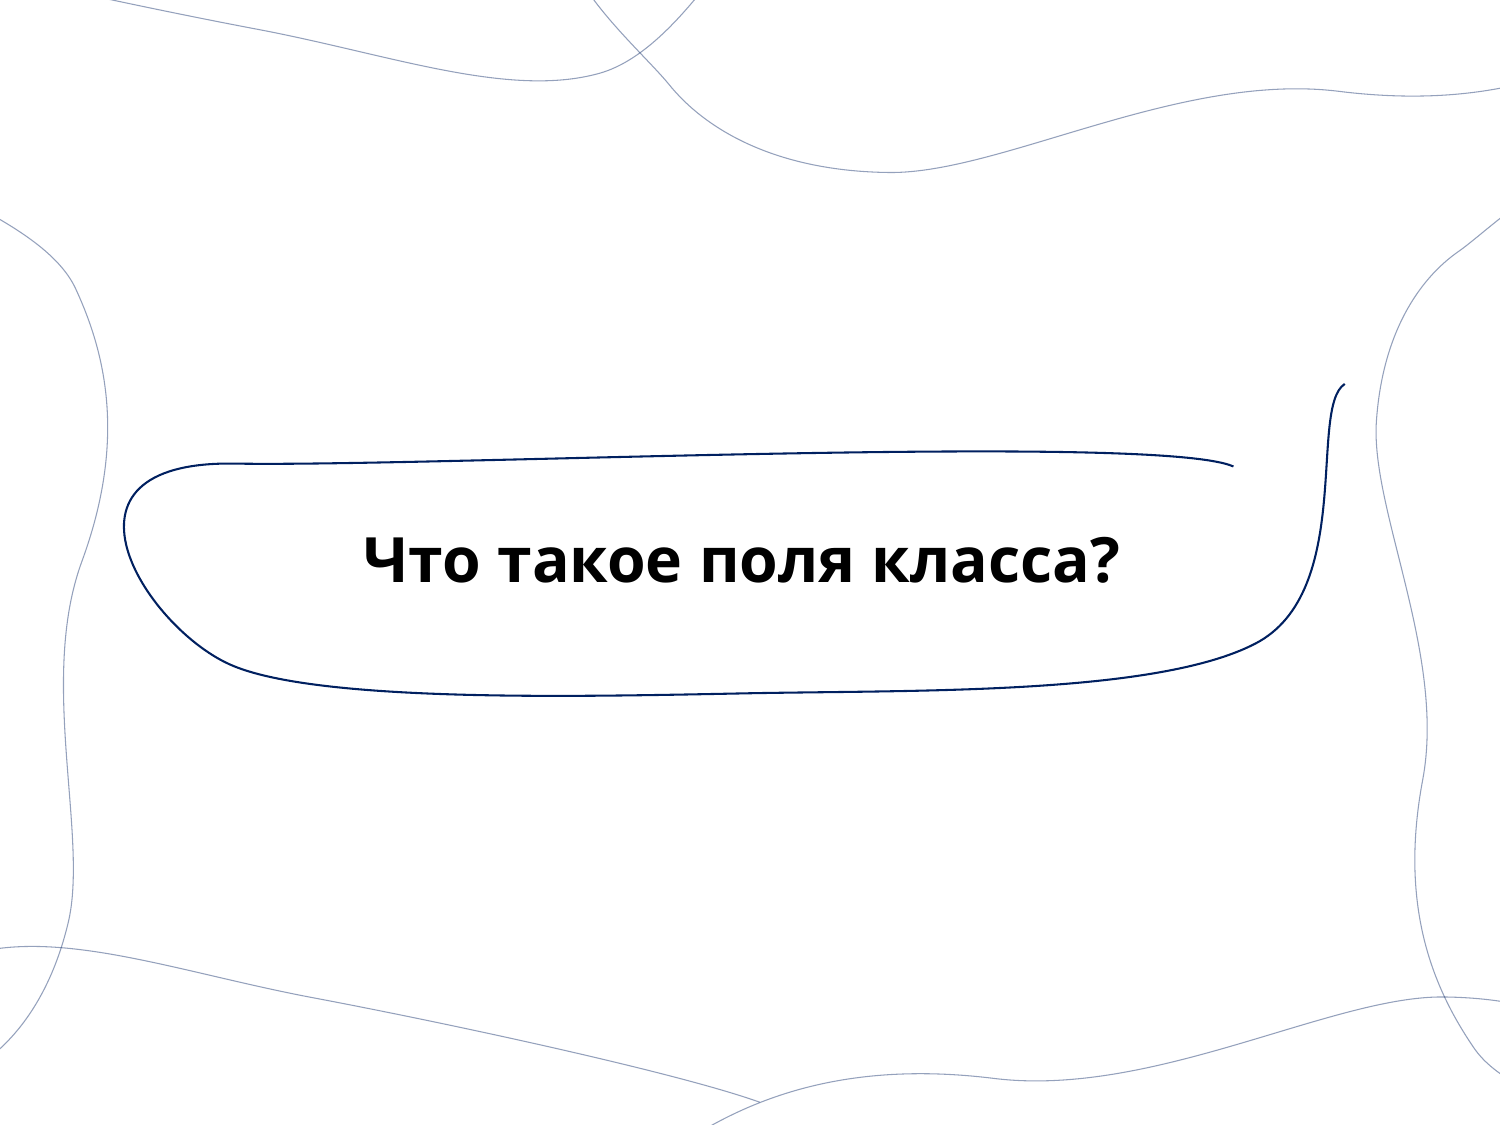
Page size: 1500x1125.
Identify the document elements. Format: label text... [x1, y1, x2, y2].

text_box [107, 0, 639, 82]
text_box [710, 995, 1500, 1125]
text_box [1375, 217, 1500, 1000]
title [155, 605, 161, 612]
text_box [592, 0, 1500, 174]
text_box [122, 383, 1346, 697]
text_box [0, 218, 109, 947]
title Что такое поля класса? [1294, 513, 1330, 612]
text_box [0, 945, 760, 1125]
